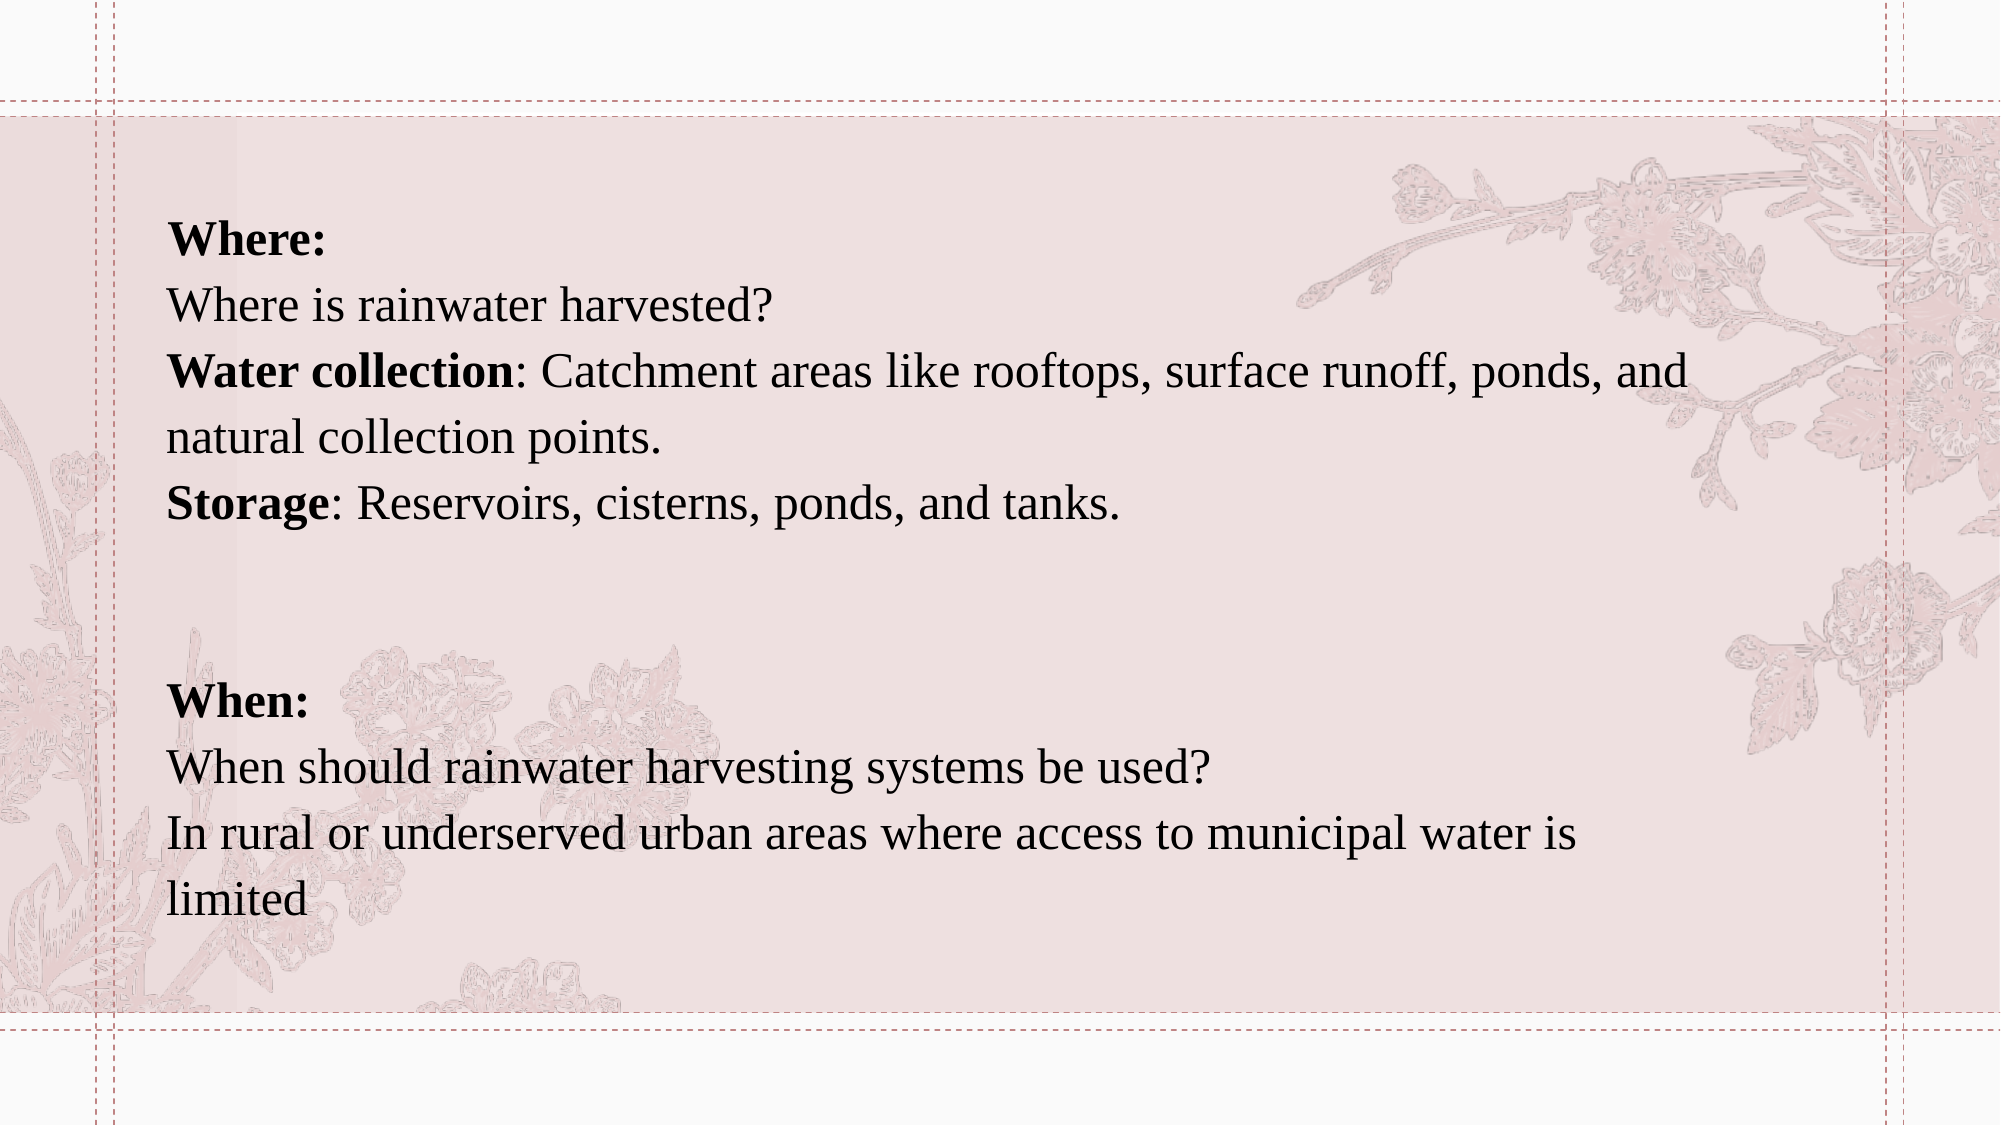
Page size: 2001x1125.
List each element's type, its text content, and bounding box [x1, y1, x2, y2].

title Where: Where is rainwater harvested? Water collection: Catchment areas like rooftops, surface runoff, ponds, and natural collection points. Storage: Reservoirs, cisterns, ponds, and tanks. When: When should rainwater harvesting systems be used? In rural or underserved urban areas where access to municipal water is limited [113, 139, 1723, 986]
picture [1240, 116, 2000, 873]
picture [0, 297, 778, 1013]
